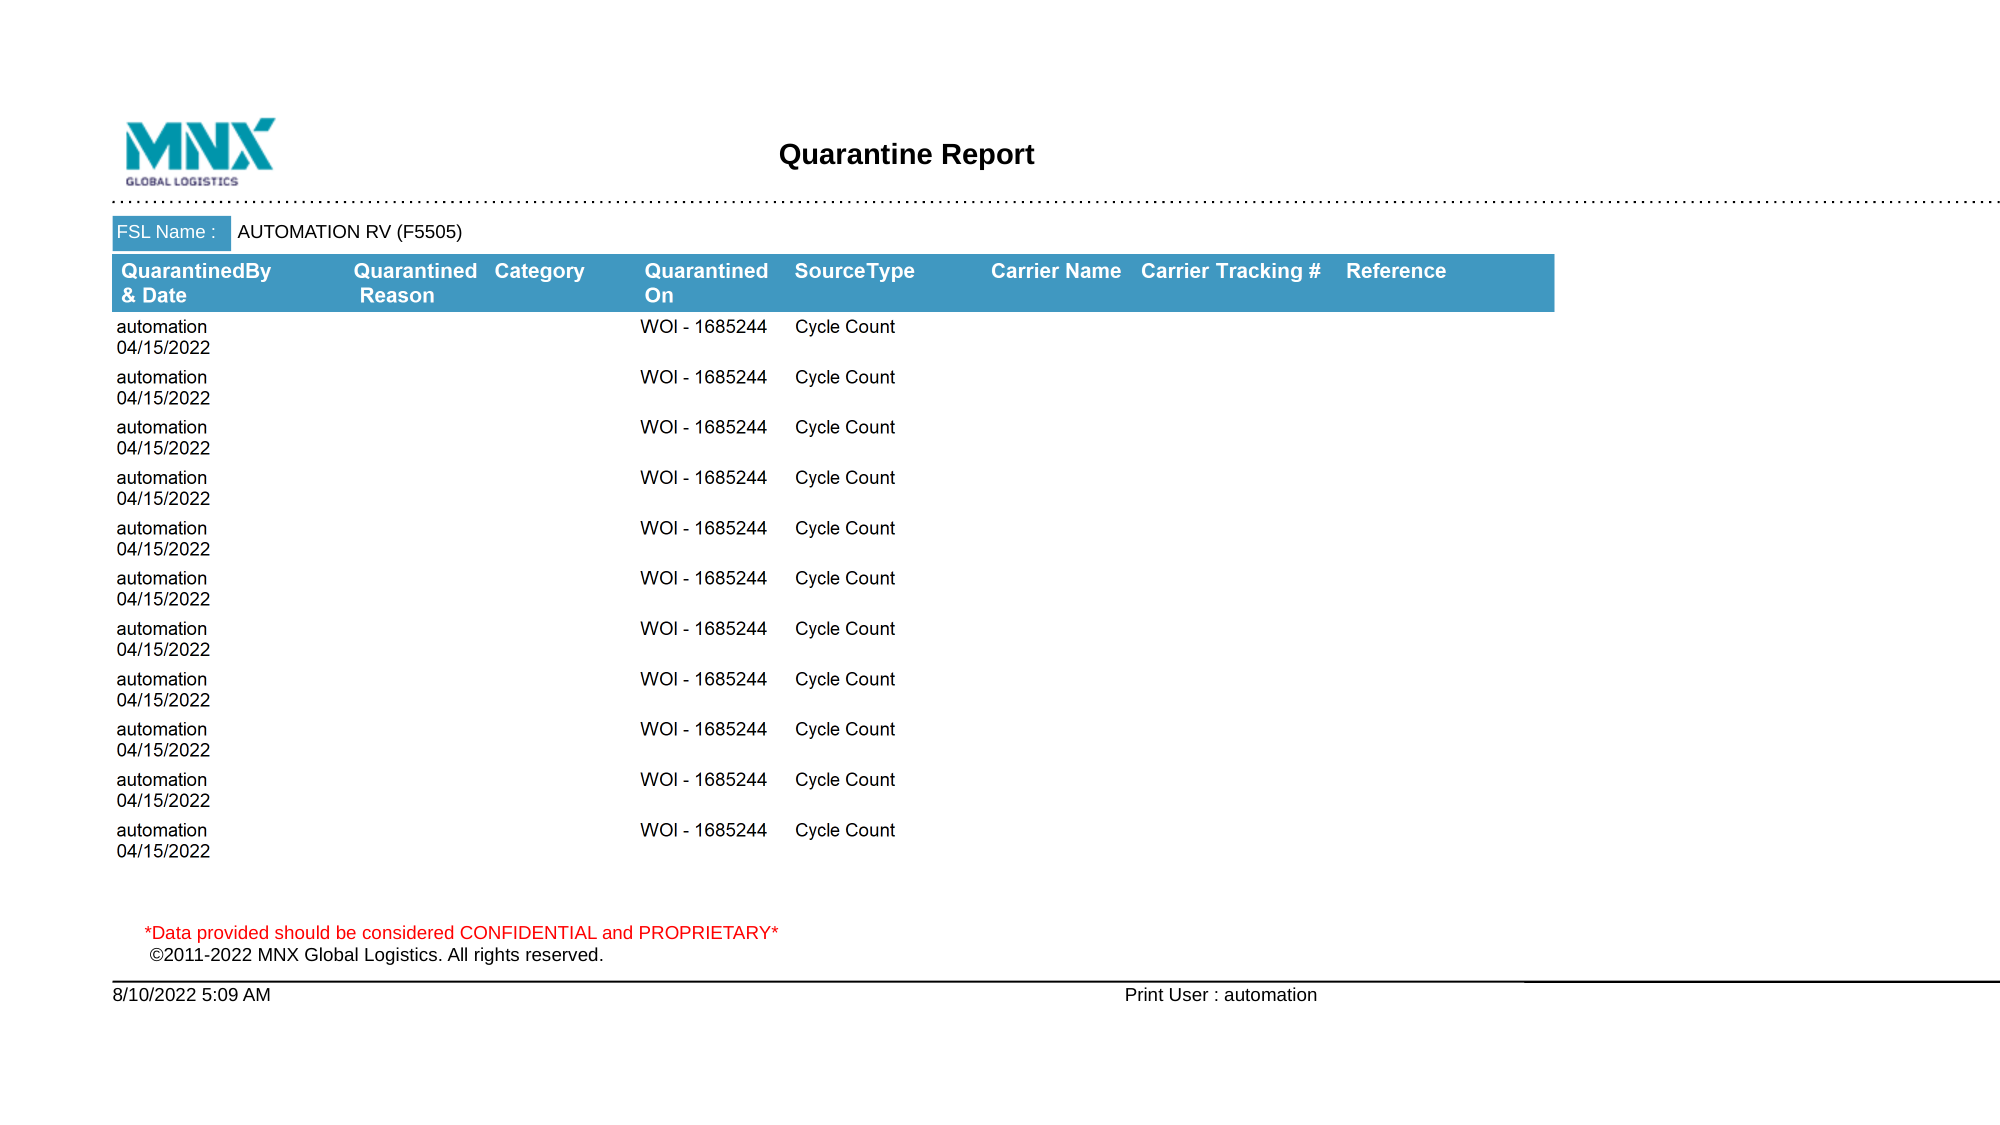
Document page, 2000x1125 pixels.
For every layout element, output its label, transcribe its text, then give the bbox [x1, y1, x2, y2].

picture [112, 254, 1555, 866]
text_box FSL Name : [112, 215, 232, 252]
text_box ©2011-2022 MNX Global Logistics. All rights reserved. [144, 942, 1158, 964]
text_box Print User : automation [1055, 983, 1387, 1013]
text_box 8/10/2022 5:09 AM [112, 983, 343, 1013]
text_box *Data provided should be considered CONFIDENTIAL and PROPRIETARY* [144, 920, 1158, 942]
text_box Quarantine Report [562, 131, 1252, 173]
text_box AUTOMATION RV (F5505) [233, 215, 669, 252]
picture [112, 115, 323, 188]
